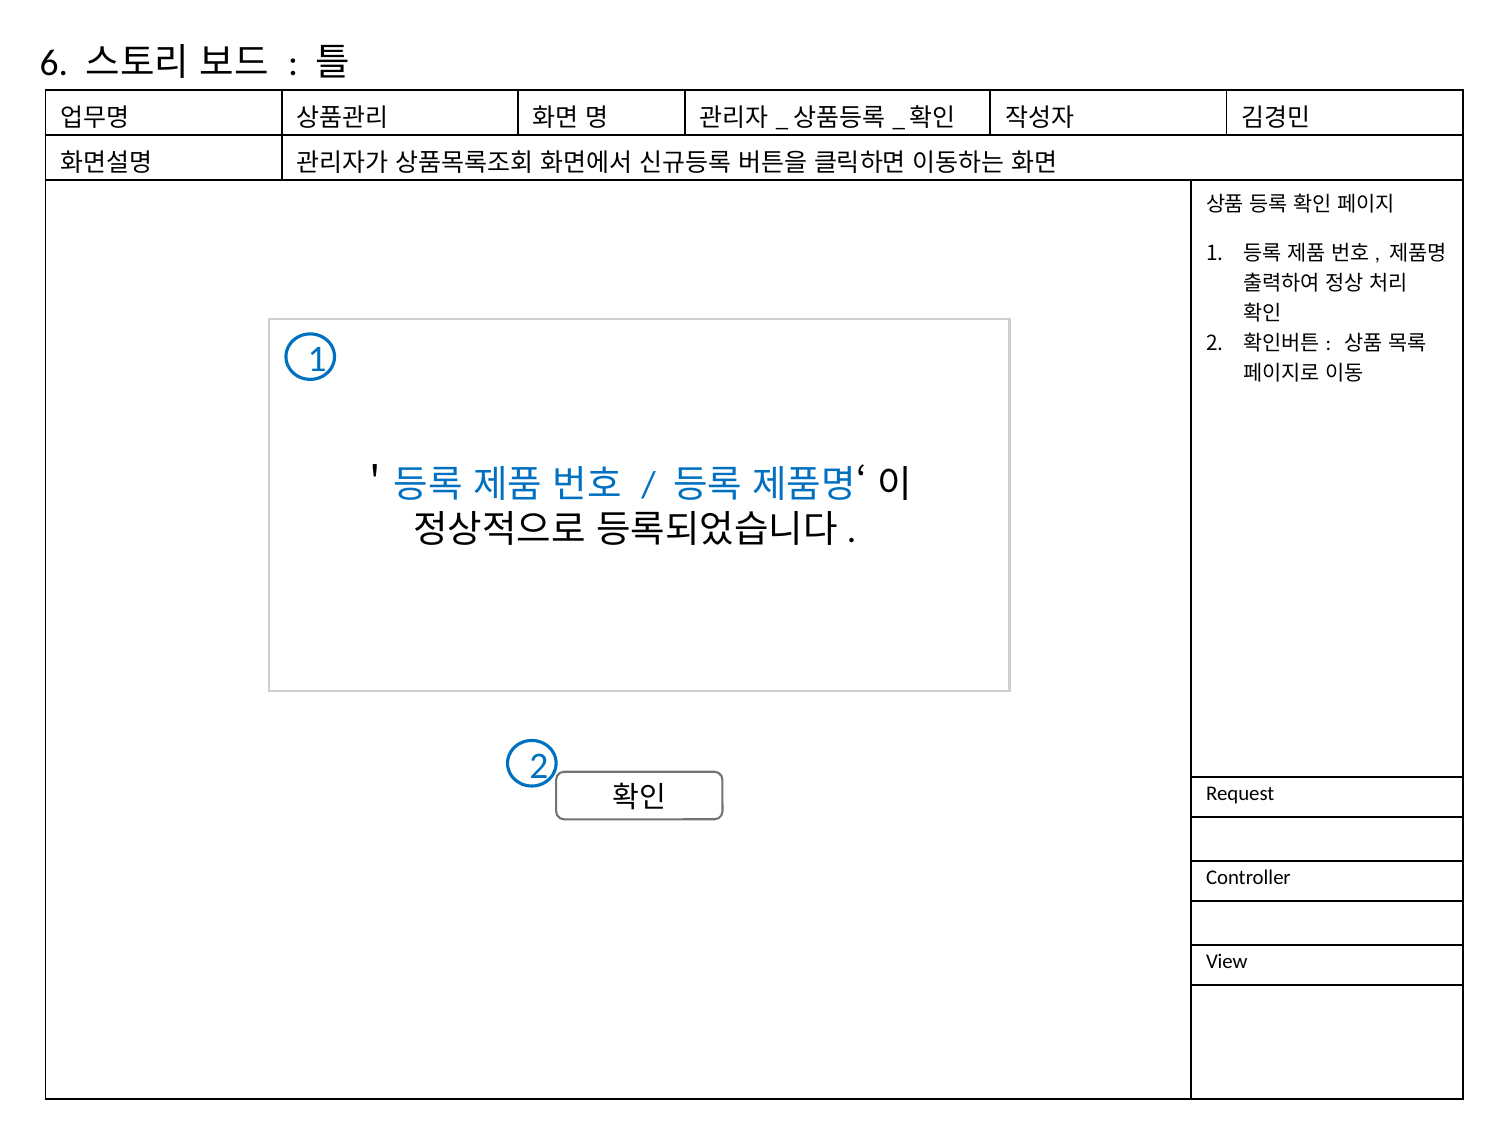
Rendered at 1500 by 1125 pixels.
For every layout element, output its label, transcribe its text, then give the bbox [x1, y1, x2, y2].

table_header 김경민 [1227, 91, 1462, 134]
table_header 관리자_상품등록_확인 [686, 91, 989, 134]
table_cell [1192, 902, 1462, 944]
text_box 확인 [555, 770, 724, 821]
table_cell [46, 181, 1190, 1098]
table_cell 상품 등록 확인 페이지 등록 제품 번호, 제품명 출력하여 정상 처리 확인 확인버튼: 상품 목록 페이지로 이동 [1192, 181, 1462, 776]
table_cell Request [1192, 778, 1462, 816]
text_box 2 [506, 739, 558, 788]
text_box 1 [284, 332, 336, 381]
table_cell View [1192, 946, 1462, 984]
table_header 상품관리 [283, 91, 517, 134]
table_header 업무명 [46, 91, 281, 134]
text_box 6. 스토리 보드 : 틀 [24, 30, 478, 136]
table_header 작성자 [991, 91, 1226, 134]
table_cell 관리자가 상품목록조회 화면에서 신규등록 버튼을 클릭하면 이동하는 화면 [283, 136, 1462, 179]
table_cell [1192, 818, 1462, 860]
table_cell Controller [1192, 862, 1462, 900]
table_cell [1192, 986, 1462, 1098]
table_header 화면 명 [519, 91, 684, 134]
text_box ＇등록 제품 번호 / 등록 제품명‘ 이 정상적으로 등록되었습니다. [268, 318, 1011, 692]
table_cell 화면설명 [46, 136, 281, 179]
